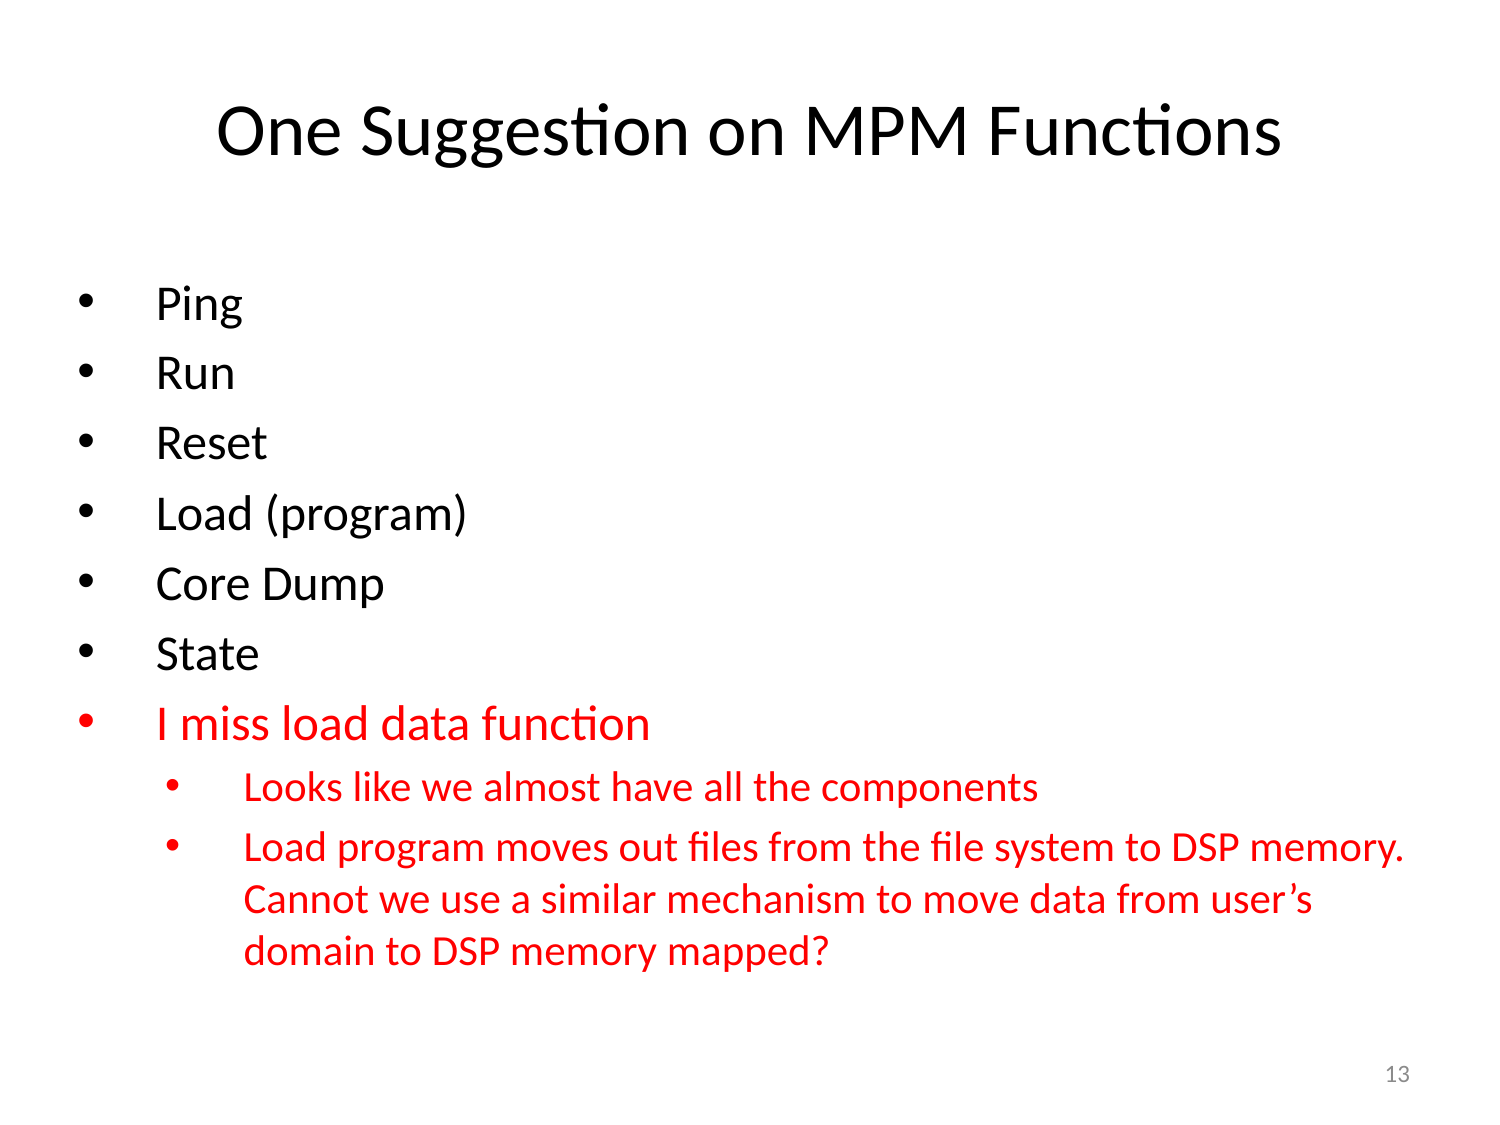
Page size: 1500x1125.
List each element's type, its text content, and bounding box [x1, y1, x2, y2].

subtitle Ping Run Reset Load (program) Core Dump State I miss load data function Looks like we almost have all the components Load program moves out files from the file system to DSP memory. Cannot we use a similar mechanism to move data from user’s domain to DSP memory mapped? [62, 262, 1443, 988]
slide_number 13 [1074, 1042, 1425, 1103]
title One Suggestion on MPM Functions [112, 50, 1388, 200]
